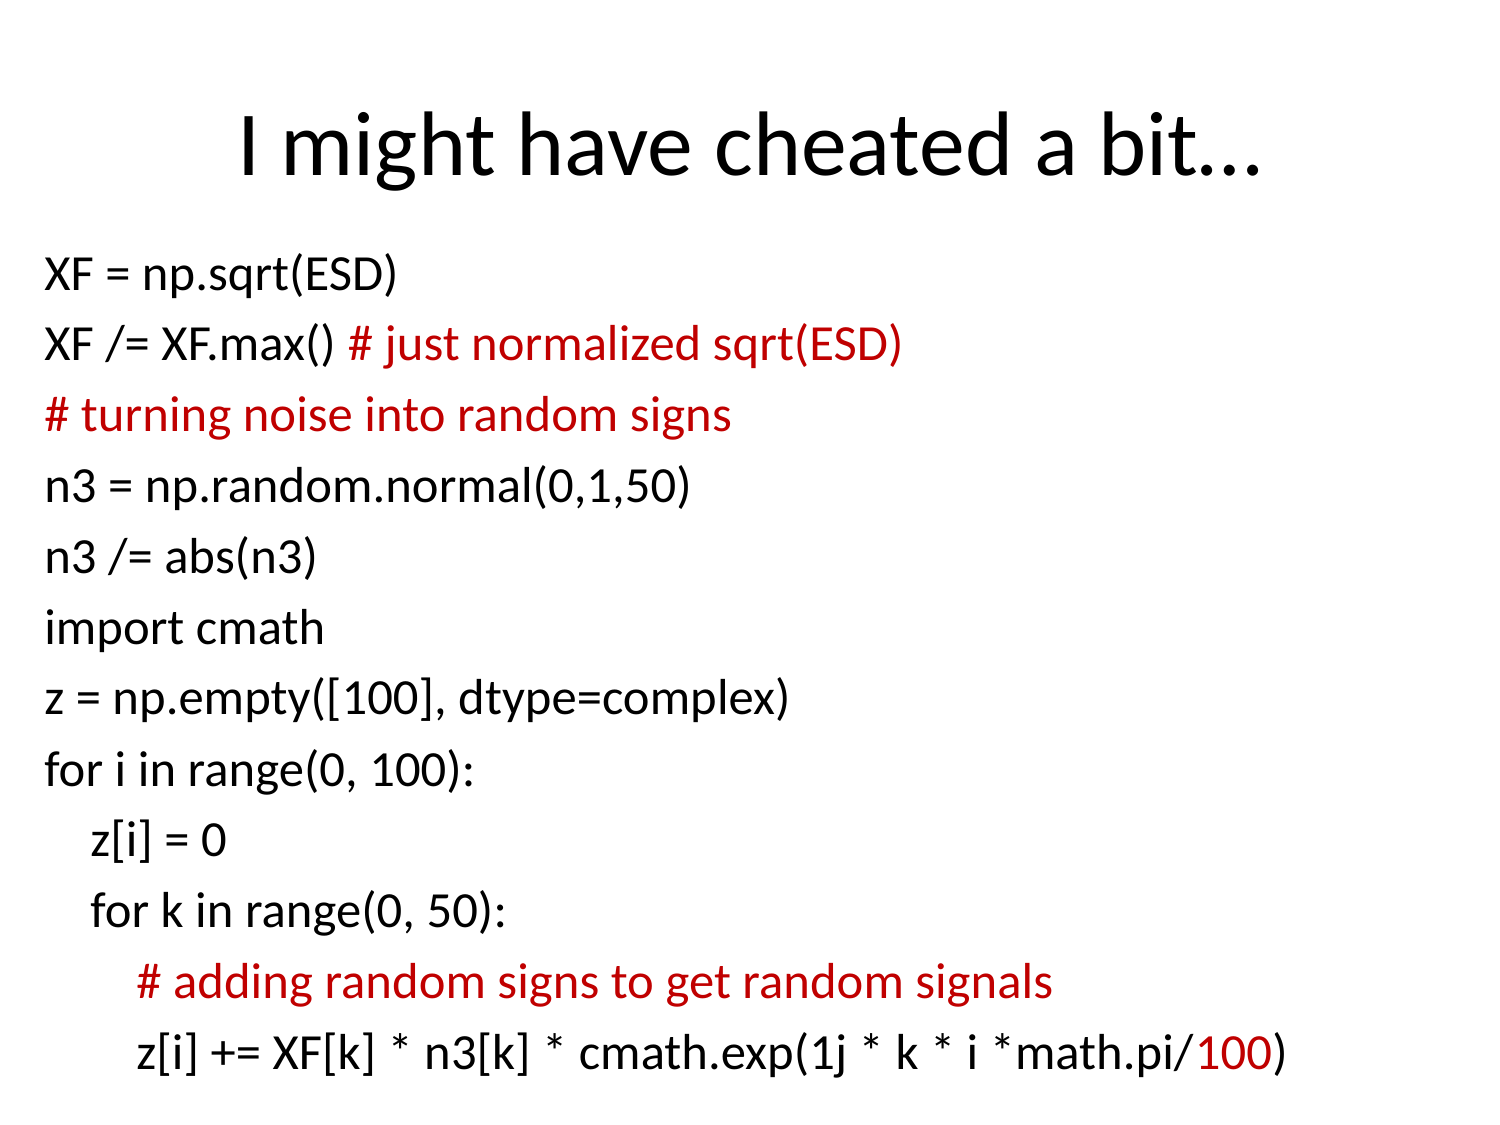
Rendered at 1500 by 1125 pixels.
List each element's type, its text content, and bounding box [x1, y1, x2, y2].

list XF = np.sqrt(ESD) XF /= XF.max() # just normalized sqrt(ESD) # turning noise into random signs n3 = np.random.normal(0,1,50) n3 /= abs(n3) import cmath z = np.empty([100], dtype=complex) for i in range(0, 100): z[i] = 0 for k in range(0, 50): # adding random signs to get random signals z[i] += XF[k] * n3[k] * cmath.exp(1j * k * i *math.pi/100) [29, 231, 1459, 1094]
title I might have cheated a bit… [75, 45, 1425, 231]
